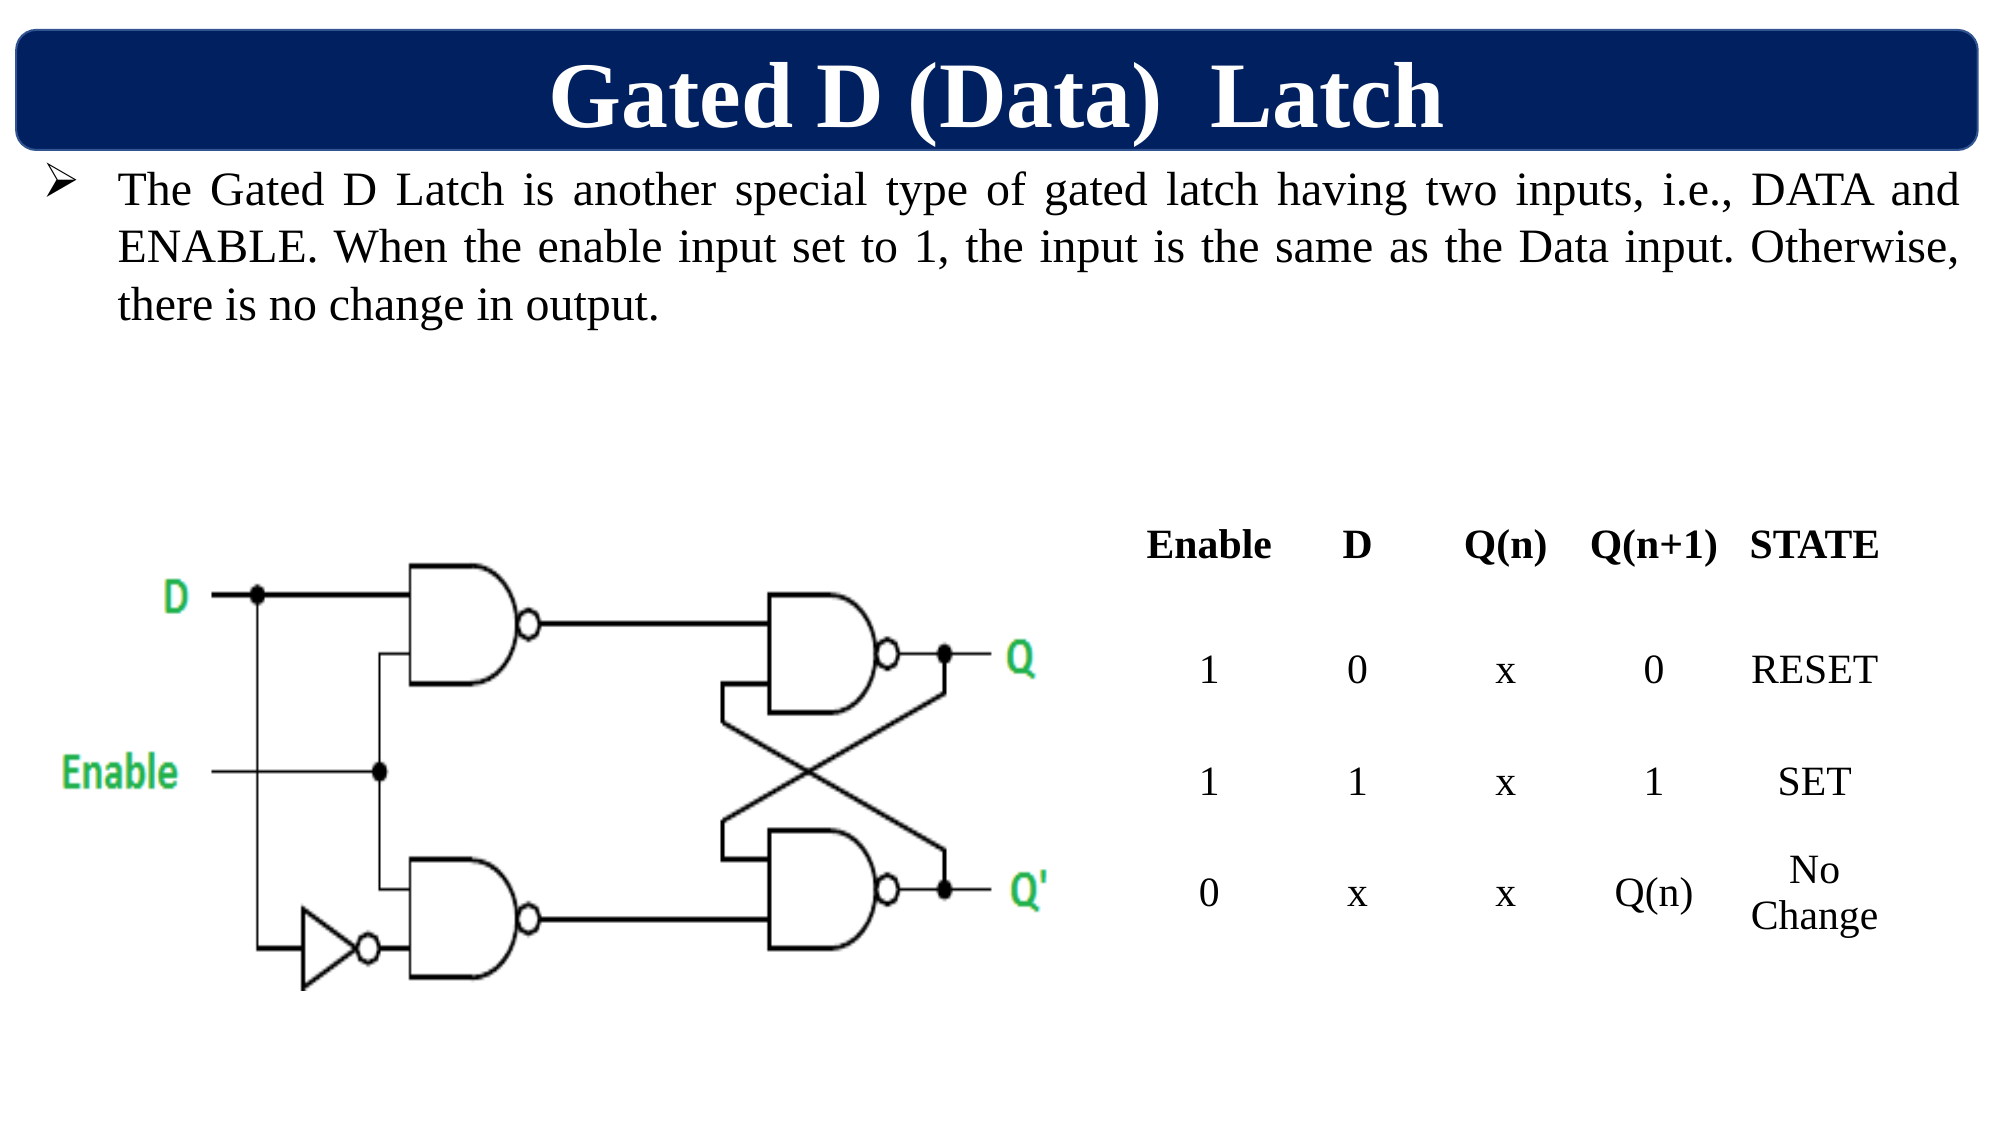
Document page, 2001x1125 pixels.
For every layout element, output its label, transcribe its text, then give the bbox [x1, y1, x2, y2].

table_cell x [1432, 606, 1580, 732]
table_cell 1 [1283, 732, 1432, 829]
table_cell 1 [1580, 732, 1728, 829]
text_box Gated D (Data) Latch [15, 28, 1979, 149]
table_cell 0 [1283, 606, 1432, 732]
table_cell 0 [1135, 829, 1283, 954]
table_cell x [1432, 829, 1580, 954]
table_cell SET [1728, 732, 1901, 829]
table_cell x [1432, 732, 1580, 829]
table_cell 1 [1135, 606, 1283, 732]
table_cell No Change [1728, 829, 1901, 954]
table_cell RESET [1728, 606, 1901, 732]
table_cell 0 [1580, 606, 1728, 732]
table_header STATE [1728, 481, 1901, 606]
table_cell Q(n) [1580, 829, 1728, 954]
table_cell 1 [1135, 732, 1283, 829]
table_header Q(n+1) [1580, 481, 1728, 606]
table_header Enable [1135, 481, 1283, 606]
table_cell x [1283, 829, 1432, 954]
text_box The Gated D Latch is another special type of gated latch having two inputs, i.e., DATA and ENABLE. When the enable input set to 1, the input is the same as the Data input. Otherwise, there is no change in output. [27, 149, 1978, 338]
table_header Q(n) [1432, 481, 1580, 606]
table_header D [1283, 481, 1432, 606]
picture [41, 559, 1059, 991]
